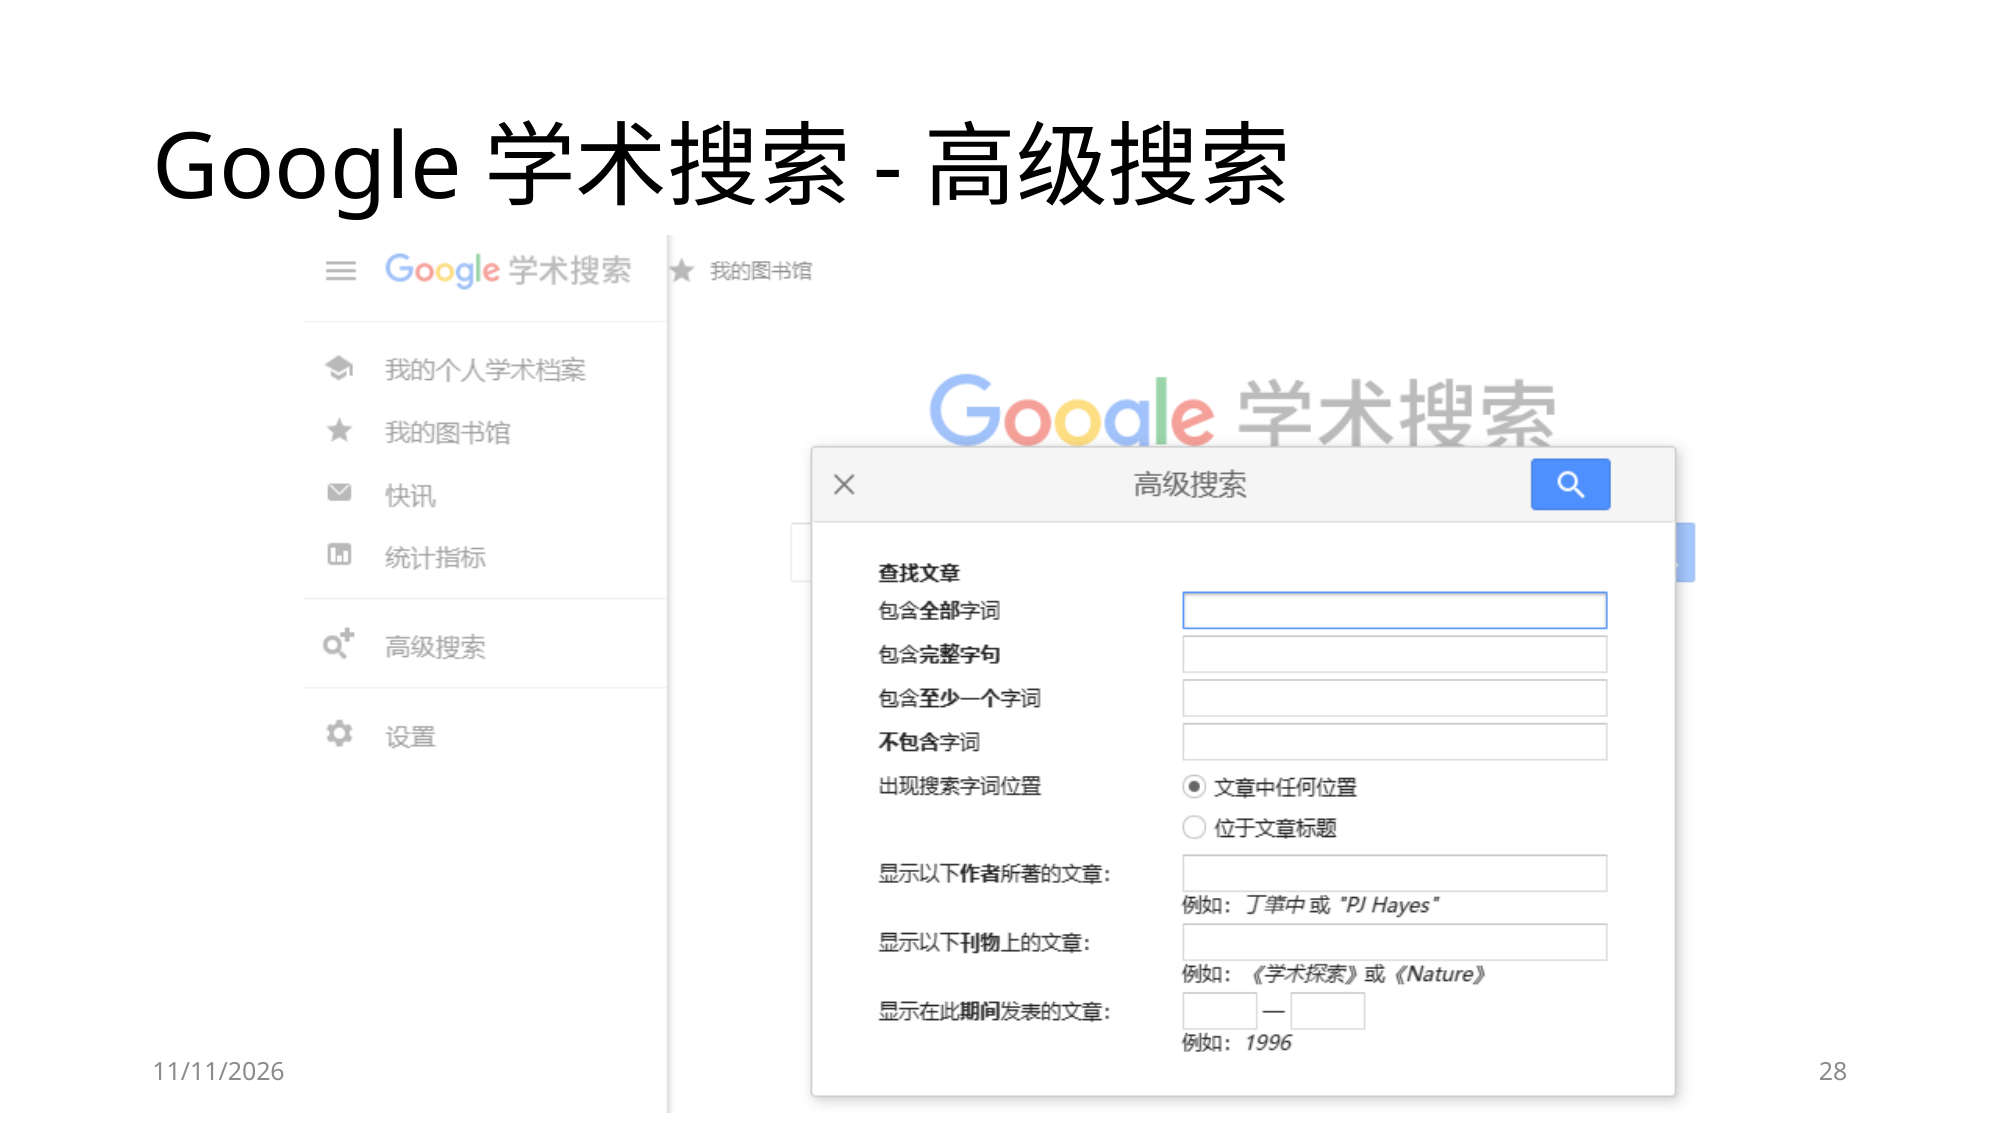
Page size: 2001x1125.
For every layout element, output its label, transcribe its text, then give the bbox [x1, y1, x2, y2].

slide_number 28 [1697, 1042, 1863, 1103]
picture [302, 235, 1697, 1113]
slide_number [137, 1042, 302, 1103]
title Google学术搜索-高级搜索 [137, 59, 1863, 278]
